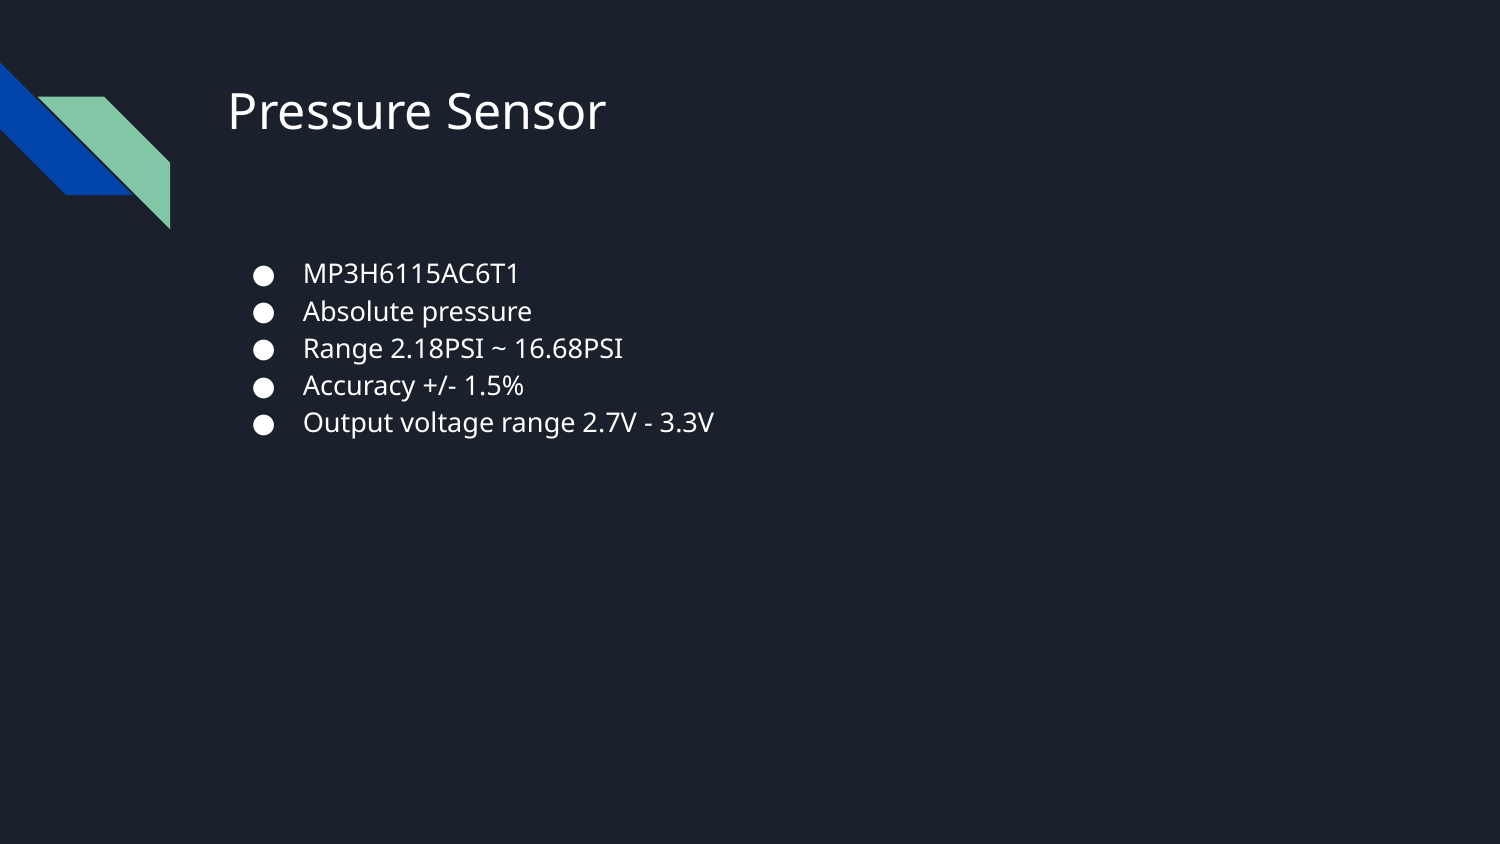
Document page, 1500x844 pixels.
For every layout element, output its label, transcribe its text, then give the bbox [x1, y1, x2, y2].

title Pressure Sensor [212, 64, 1368, 215]
list MP3H6115AC6T1 Absolute pressure Range 2.18PSI ~ 16.68PSI Accuracy +/- 1.5% Output voltage range 2.7V - 3.3V [212, 236, 1368, 735]
